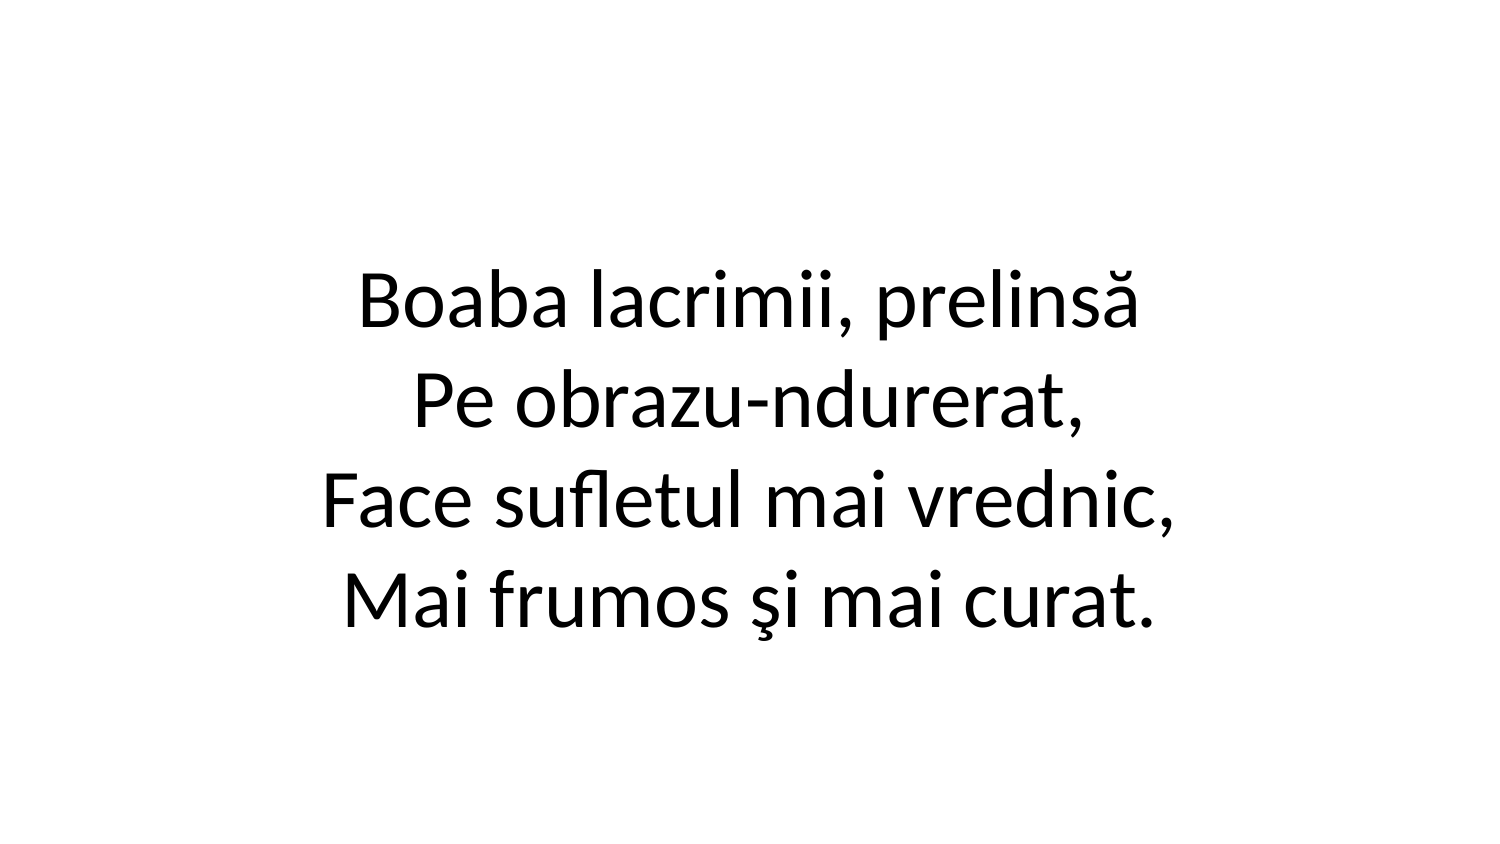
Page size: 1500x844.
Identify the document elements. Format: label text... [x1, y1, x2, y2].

text_box Boaba lacrimii, prelinsă Pe obrazu-ndurerat, Face sufletul mai vrednic, Mai frumos şi mai curat. [307, 192, 1193, 652]
